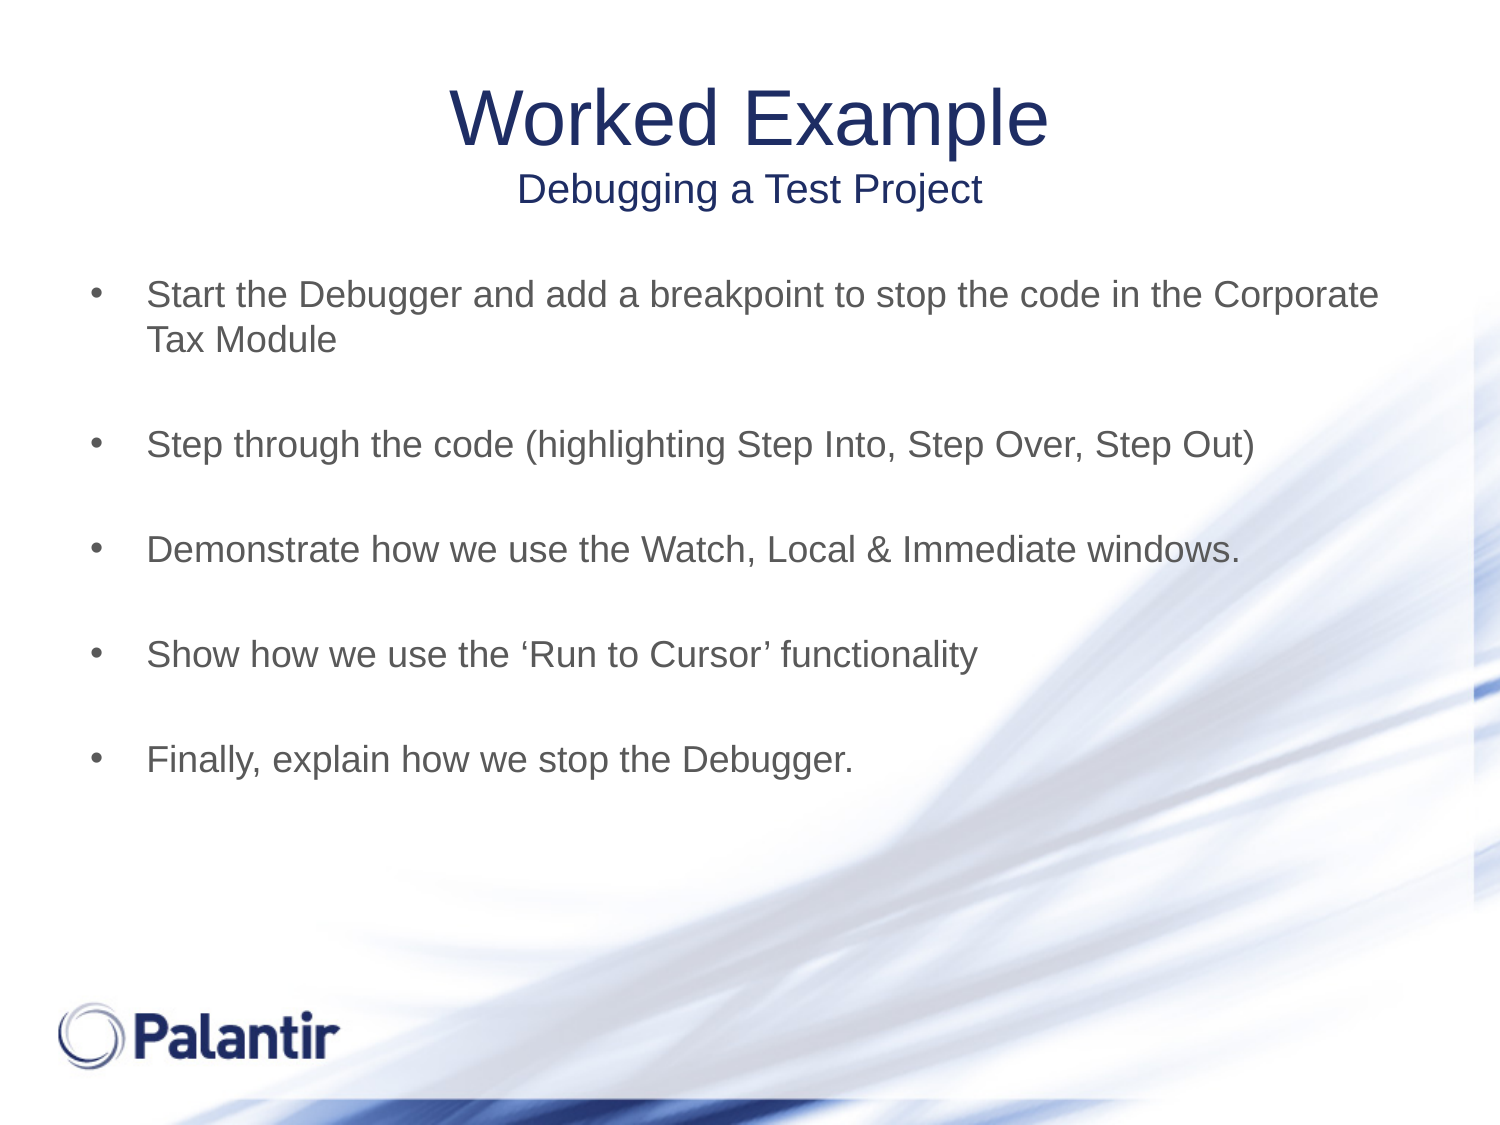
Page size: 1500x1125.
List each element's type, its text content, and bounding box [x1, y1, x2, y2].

picture [0, 0, 1500, 1125]
title Worked Example Debugging a Test Project [75, 45, 1425, 233]
list Start the Debugger and add a breakpoint to stop the code in the Corporate Tax Module Step through the code (highlighting Step Into, Step Over, Step Out) Demonstrate how we use the Watch, Local & Immediate windows. Show how we use the ‘Run to Cursor’ functionality Finally, explain how we stop the Debugger. [75, 262, 1425, 950]
